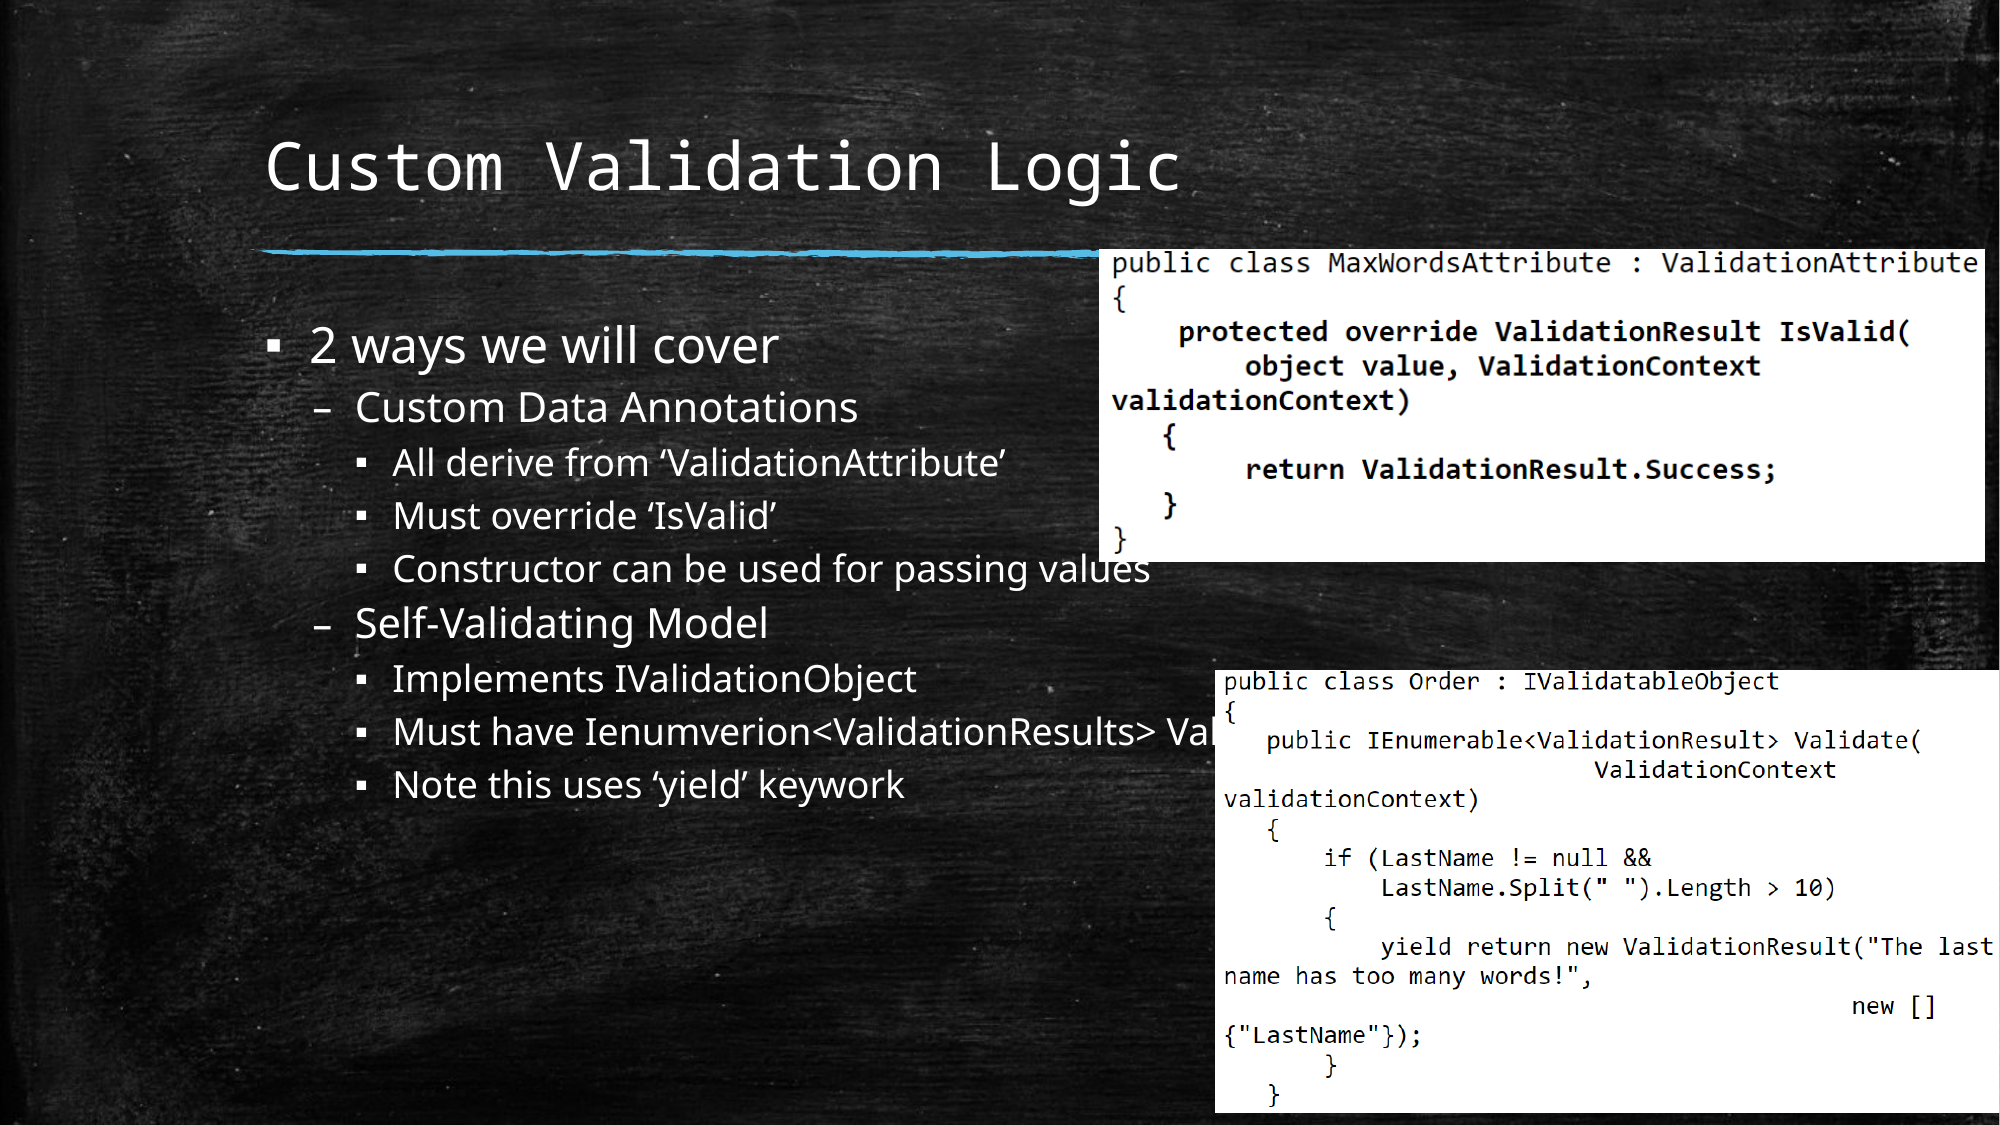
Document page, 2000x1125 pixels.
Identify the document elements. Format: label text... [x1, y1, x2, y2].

picture [1215, 670, 2000, 1113]
title Custom Validation Logic [249, 45, 1750, 213]
list 2 ways we will cover Custom Data Annotations All derive from ‘ValidationAttribute’ Must override ‘IsValid’ Constructor can be used for passing values Self-Validating Model Implements IValidationObject Must have Ienumverion<ValidationResults> Validate Note this uses ‘yield’ keywork [249, 312, 1750, 1013]
picture [1099, 249, 1985, 562]
